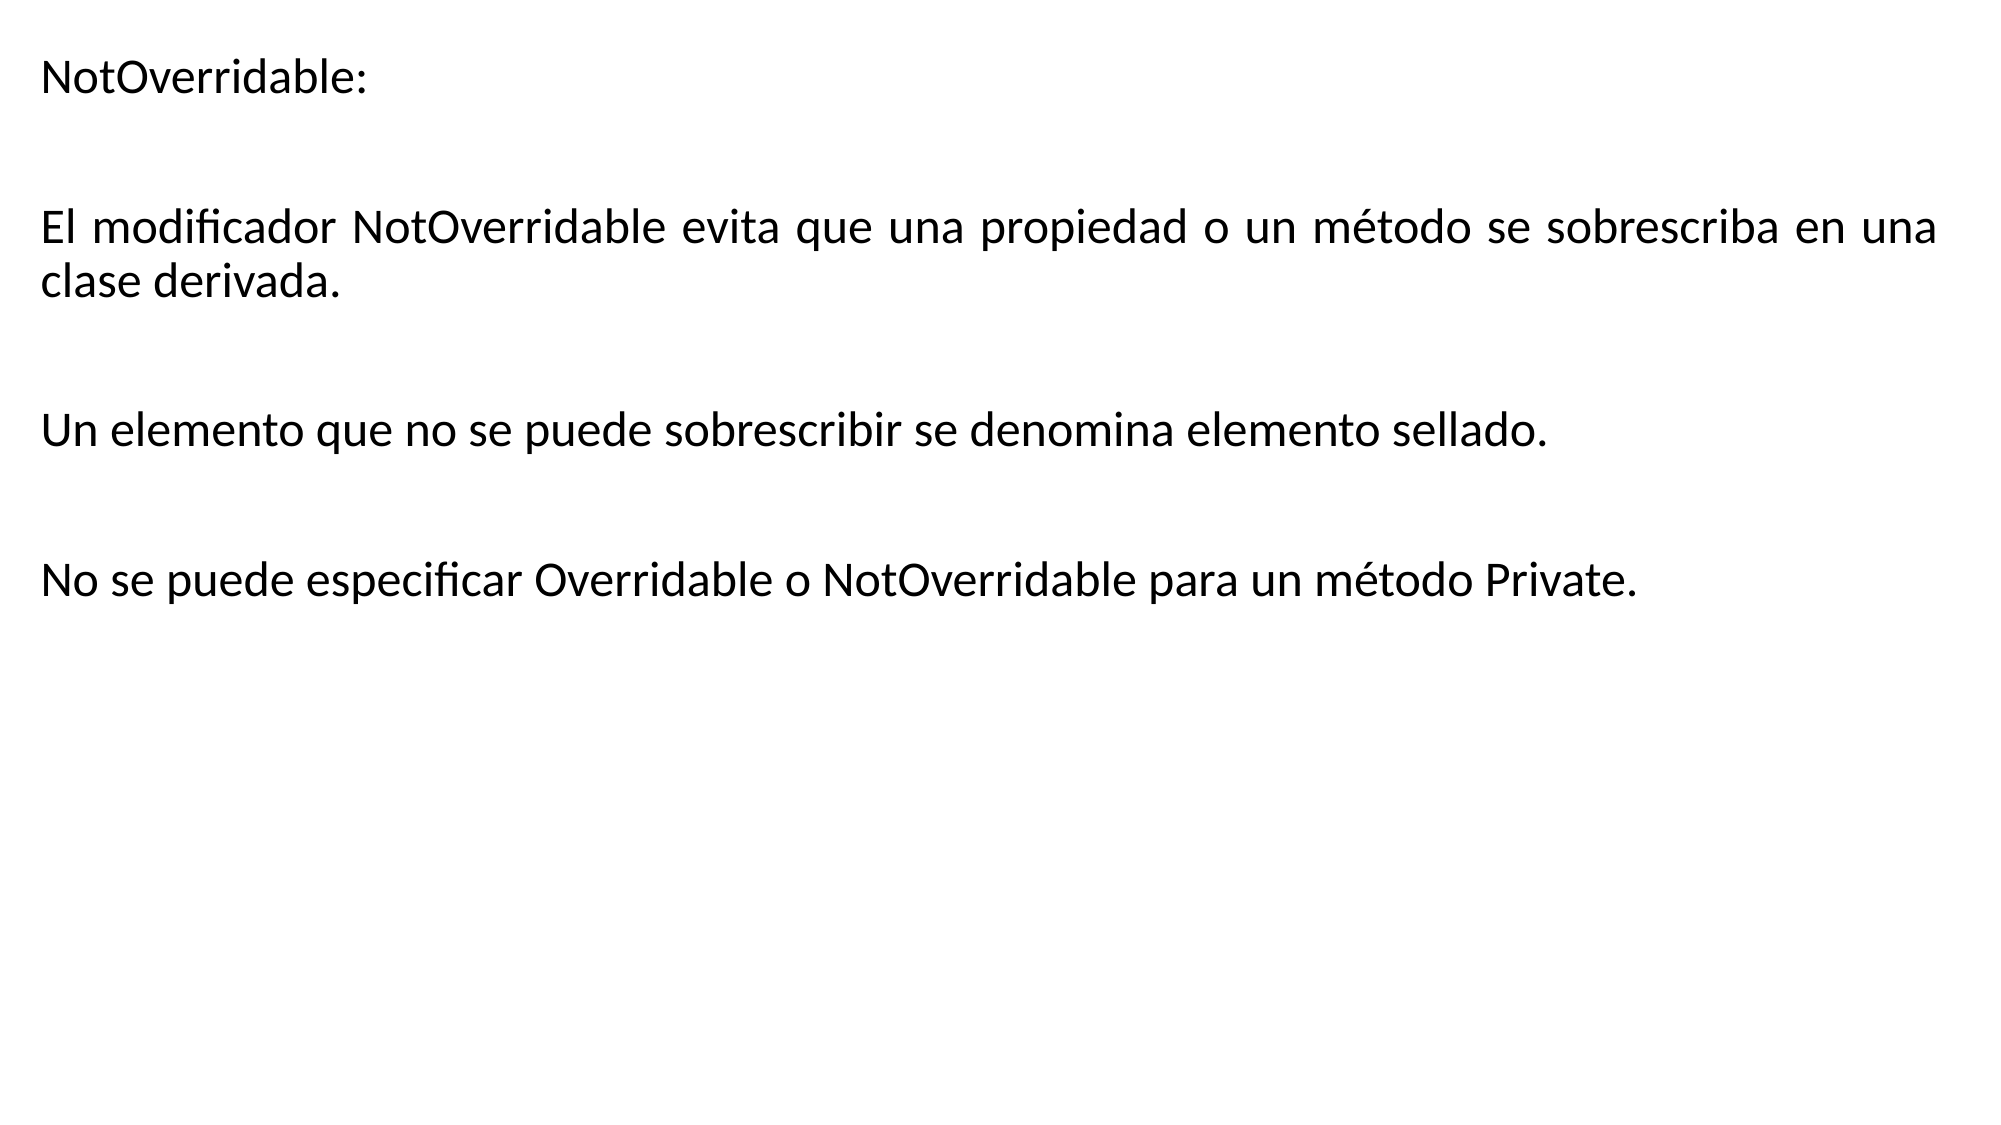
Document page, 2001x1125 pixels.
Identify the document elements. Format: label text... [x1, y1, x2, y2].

subtitle NotOverridable: El modificador NotOverridable evita que una propiedad o un método se sobrescriba en una clase derivada. Un elemento que no se puede sobrescribir se denomina elemento sellado. No se puede especificar Overridable o NotOverridable para un método Private. [25, 42, 1954, 1063]
